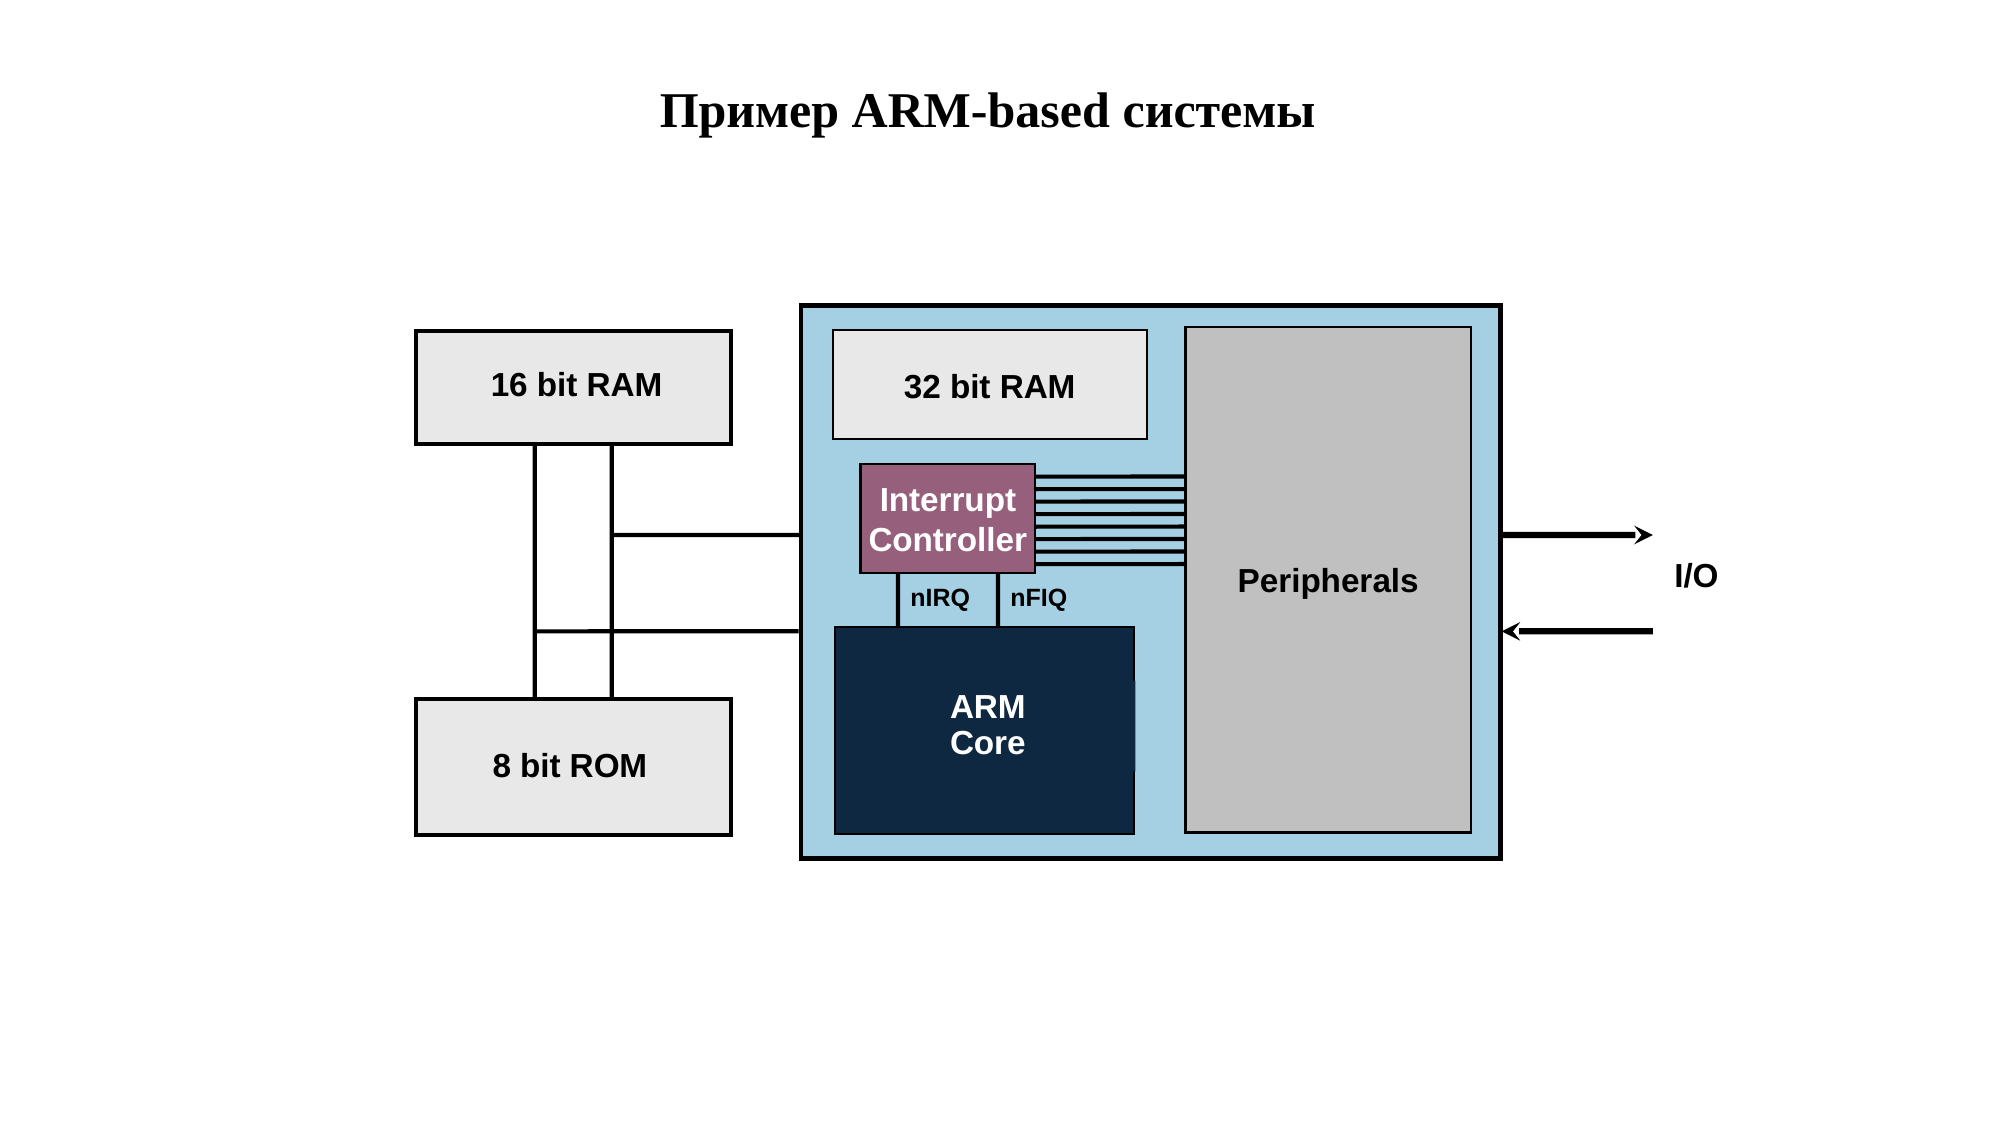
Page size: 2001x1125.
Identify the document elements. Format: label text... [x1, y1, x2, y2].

text_box nFIQ [997, 576, 1086, 617]
text_box 8 bit ROM [410, 739, 730, 794]
text_box Пример ARM-based системы [645, 70, 1355, 146]
text_box [1640, 528, 1653, 542]
text_box [415, 331, 731, 445]
text_box 32 bit RAM [832, 330, 1147, 440]
text_box nIRQ [897, 576, 986, 617]
text_box Peripherals [1185, 326, 1472, 833]
text_box [801, 305, 1501, 859]
text_box Interrupt Controller [860, 464, 1036, 573]
text_box I/O [1643, 548, 1750, 604]
text_box [415, 698, 731, 836]
text_box [1501, 625, 1514, 638]
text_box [834, 626, 1136, 835]
text_box 16 bit RAM [420, 358, 733, 414]
